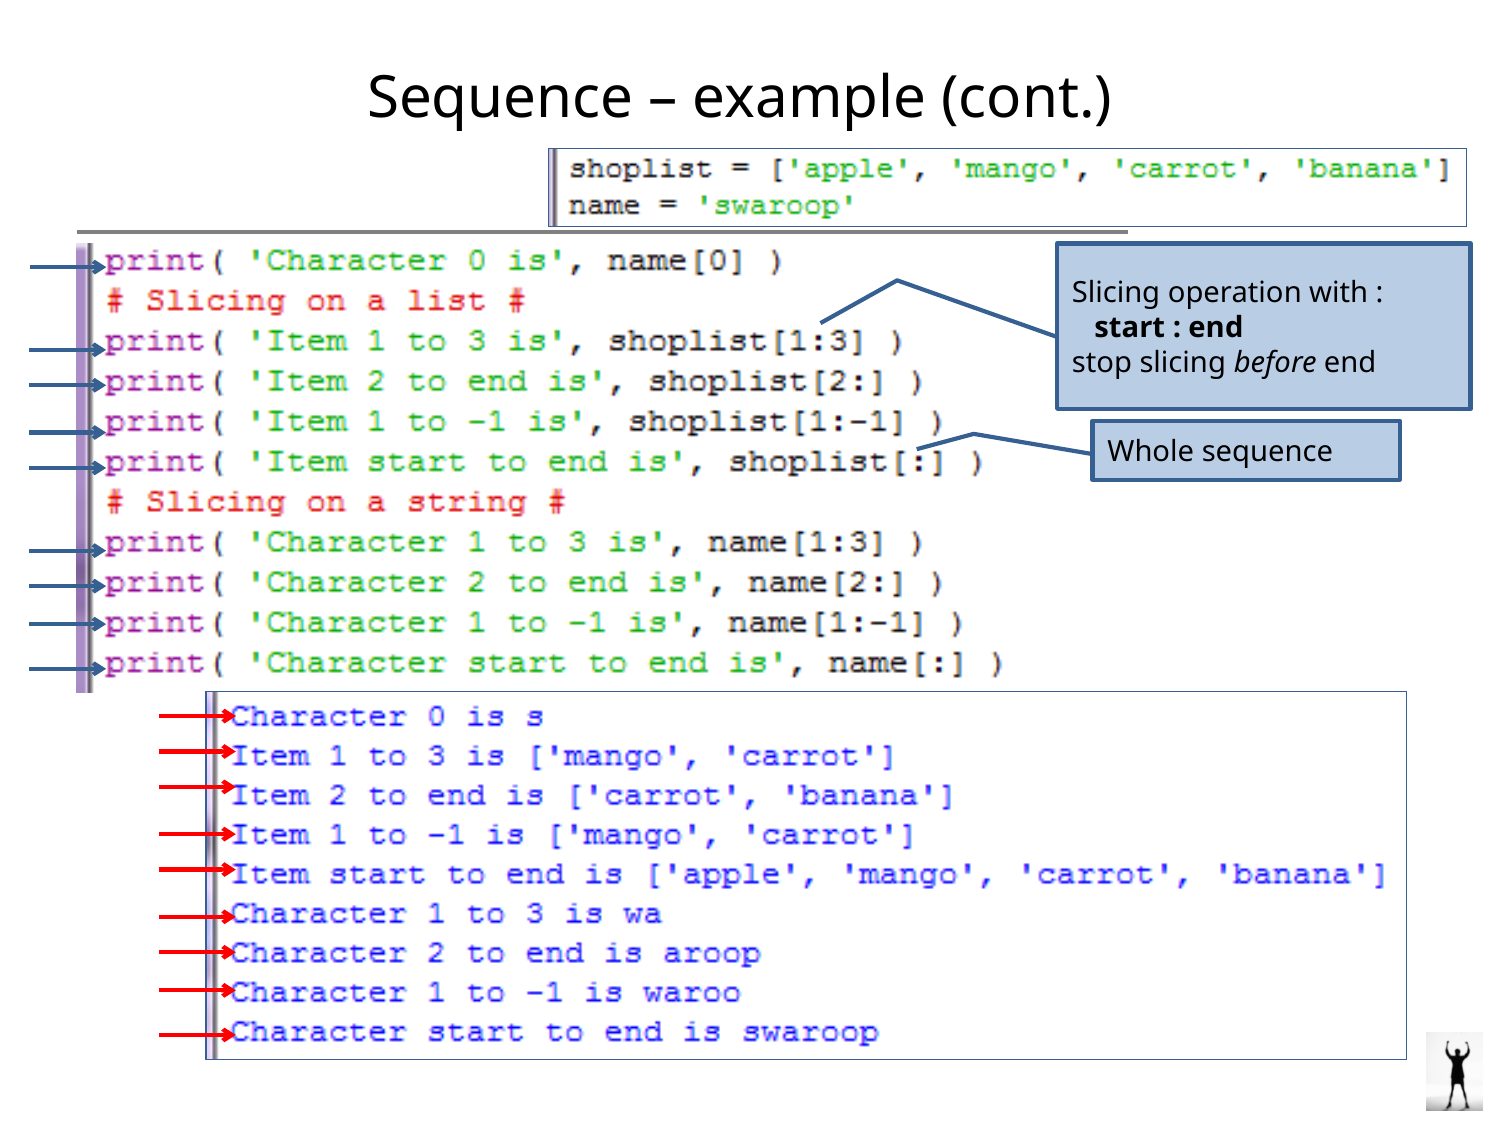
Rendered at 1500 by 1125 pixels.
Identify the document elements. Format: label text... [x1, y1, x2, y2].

title Sequence – example (cont.) [64, 0, 1415, 188]
picture [76, 243, 1407, 1059]
text_box Whole sequence [1033, 419, 1402, 482]
picture [548, 148, 1466, 226]
picture [1426, 1032, 1483, 1111]
text_box Slicing operation with : start : end stop slicing before end [1033, 241, 1473, 411]
